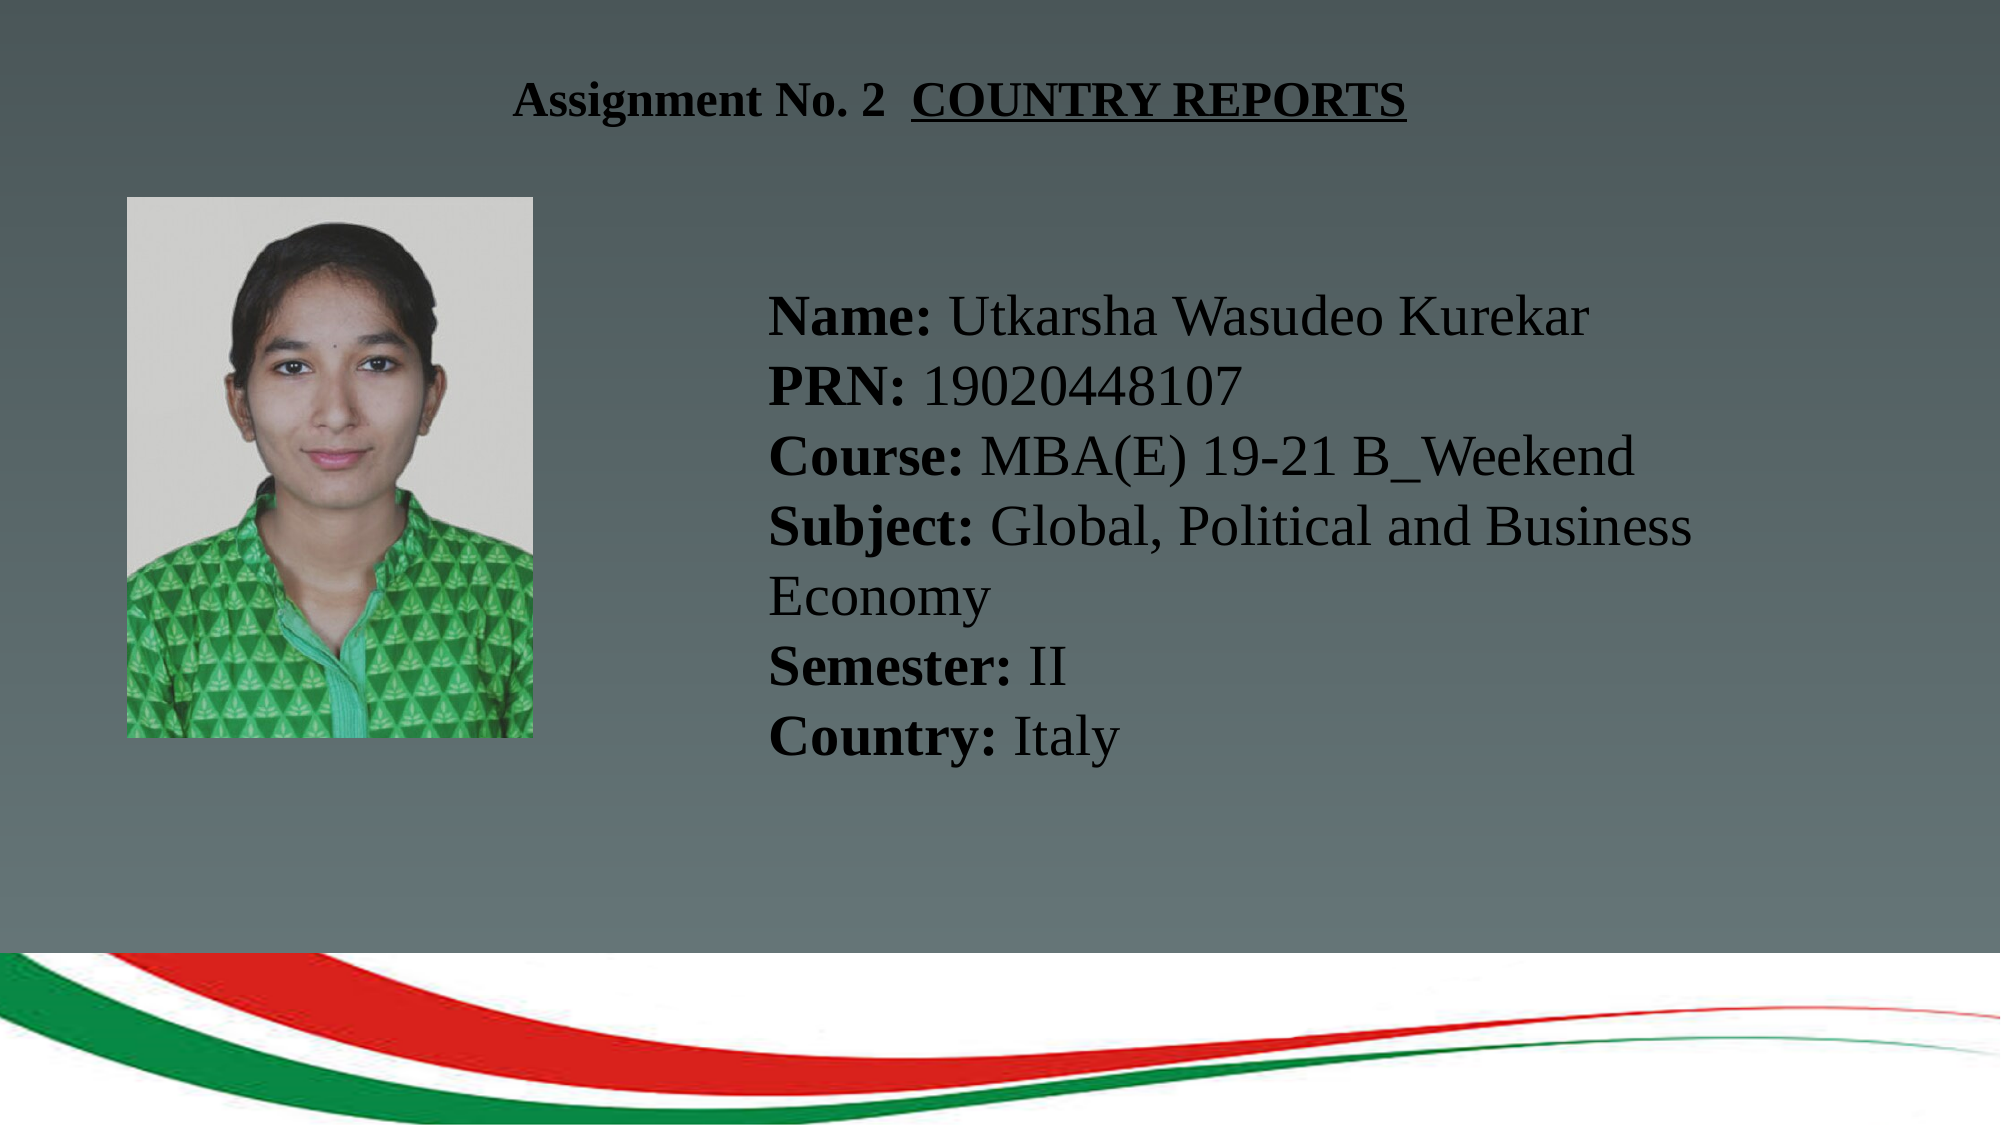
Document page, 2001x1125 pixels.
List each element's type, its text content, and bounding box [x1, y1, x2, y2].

picture [127, 197, 533, 738]
text_box Name: Utkarsha Wasudeo Kurekar PRN: 19020448107 Course: MBA(E) 19-21 B_Weekend Subject: Global, Political and Business Economy Semester: II Country: Italy [754, 270, 1911, 775]
picture [0, 953, 2001, 1125]
text_box Assignment No. 2 COUNTRY REPORTS [497, 58, 1457, 134]
